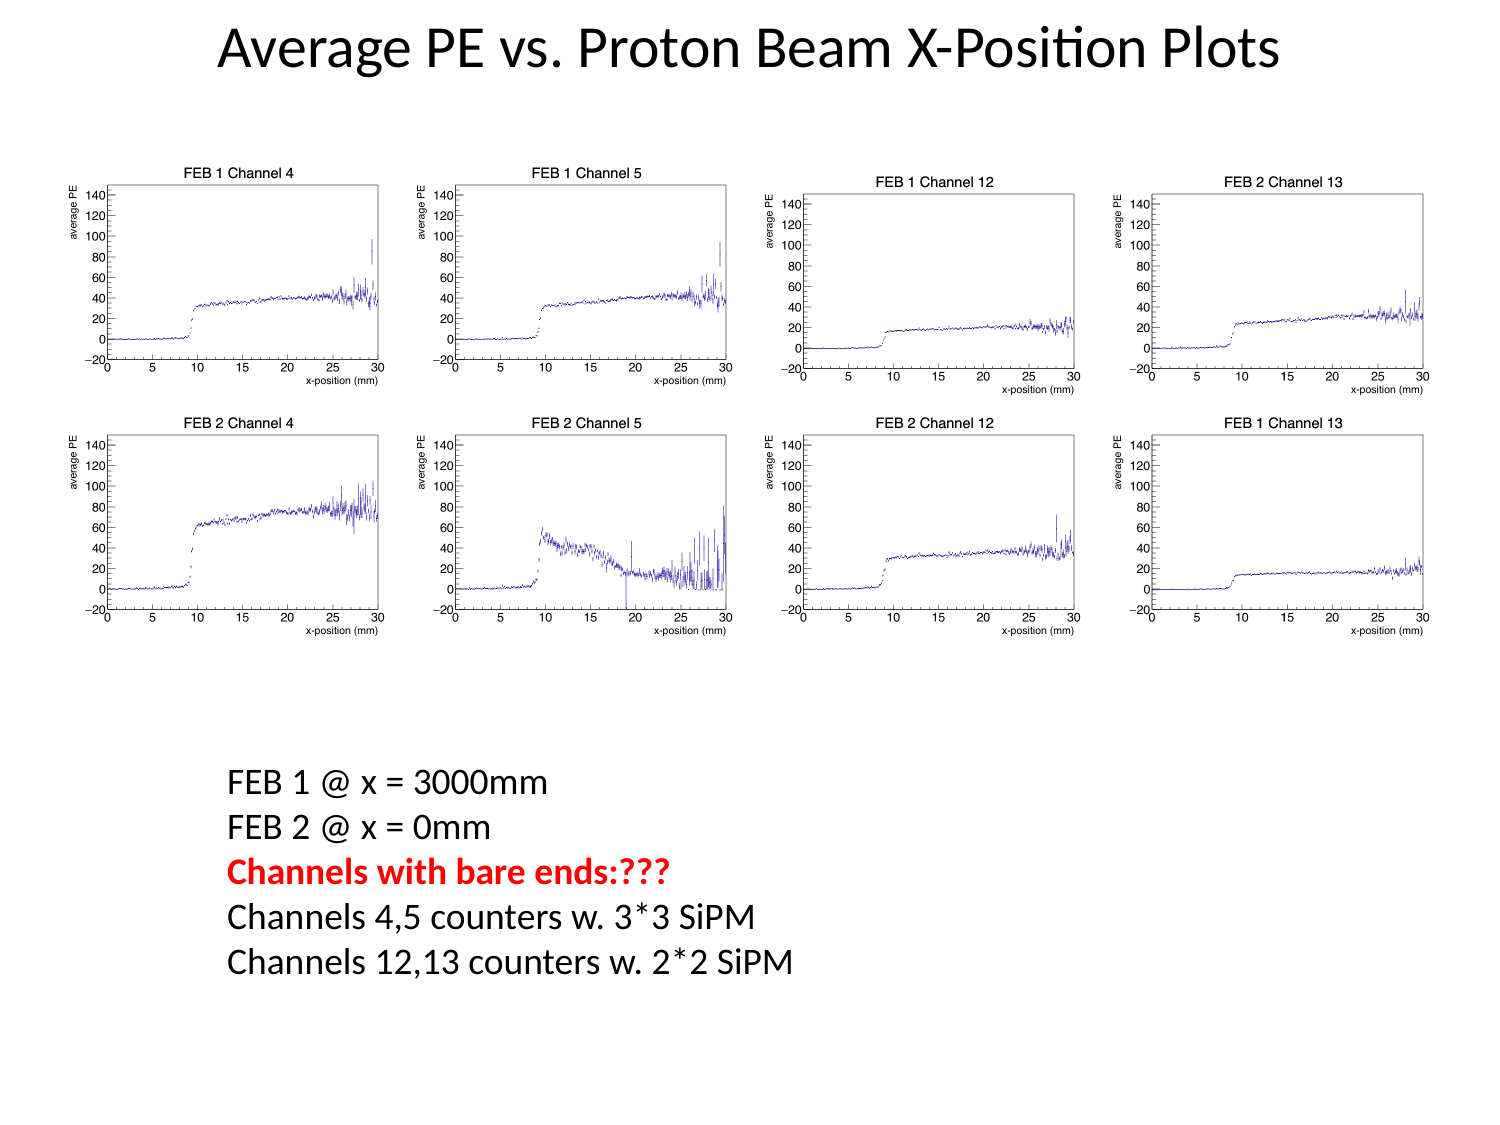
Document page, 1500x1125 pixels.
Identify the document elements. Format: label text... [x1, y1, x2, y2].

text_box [63, 162, 1458, 638]
text_box FEB 1 @ x = 3000mm FEB 2 @ x = 0mm Channels with bare ends:??? Channels 4,5 counters w. 3*3 SiPM Channels 12,13 counters w. 2*2 SiPM [212, 749, 888, 1035]
title Average PE vs. Proton Beam X-Position Plots [75, 0, 1425, 88]
